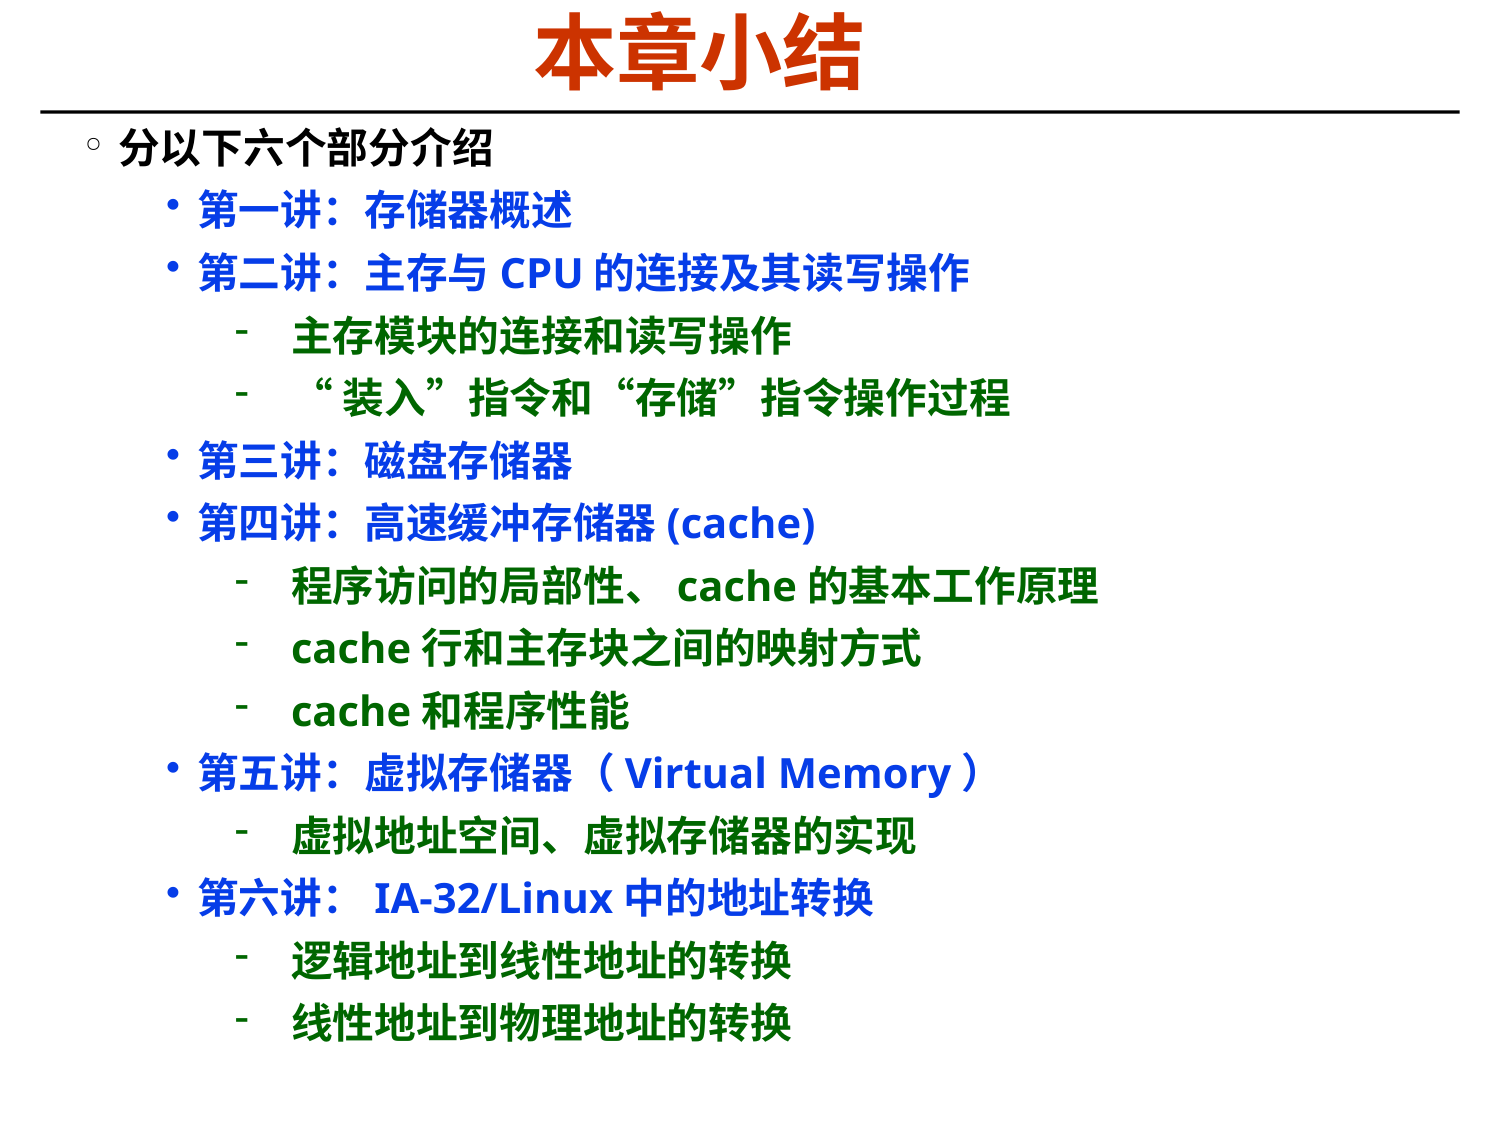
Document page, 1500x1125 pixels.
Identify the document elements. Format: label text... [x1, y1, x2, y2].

list 分以下六个部分介绍 第一讲：存储器概述 第二讲：主存与CPU的连接及其读写操作 主存模块的连接和读写操作 “装入”指令和“存储”指令操作过程 第三讲：磁盘存储器 第四讲：高速缓冲存储器(cache) 程序访问的局部性、cache的基本工作原理 cache行和主存块之间的映射方式 cache和程序性能 第五讲：虚拟存储器（Virtual Memory） 虚拟地址空间、虚拟存储器的实现 第六讲：IA-32/Linux中的地址转换 逻辑地址到线性地址的转换 线性地址到物理地址的转换 [74, 117, 1425, 1088]
title 本章小结 [84, 9, 1315, 105]
